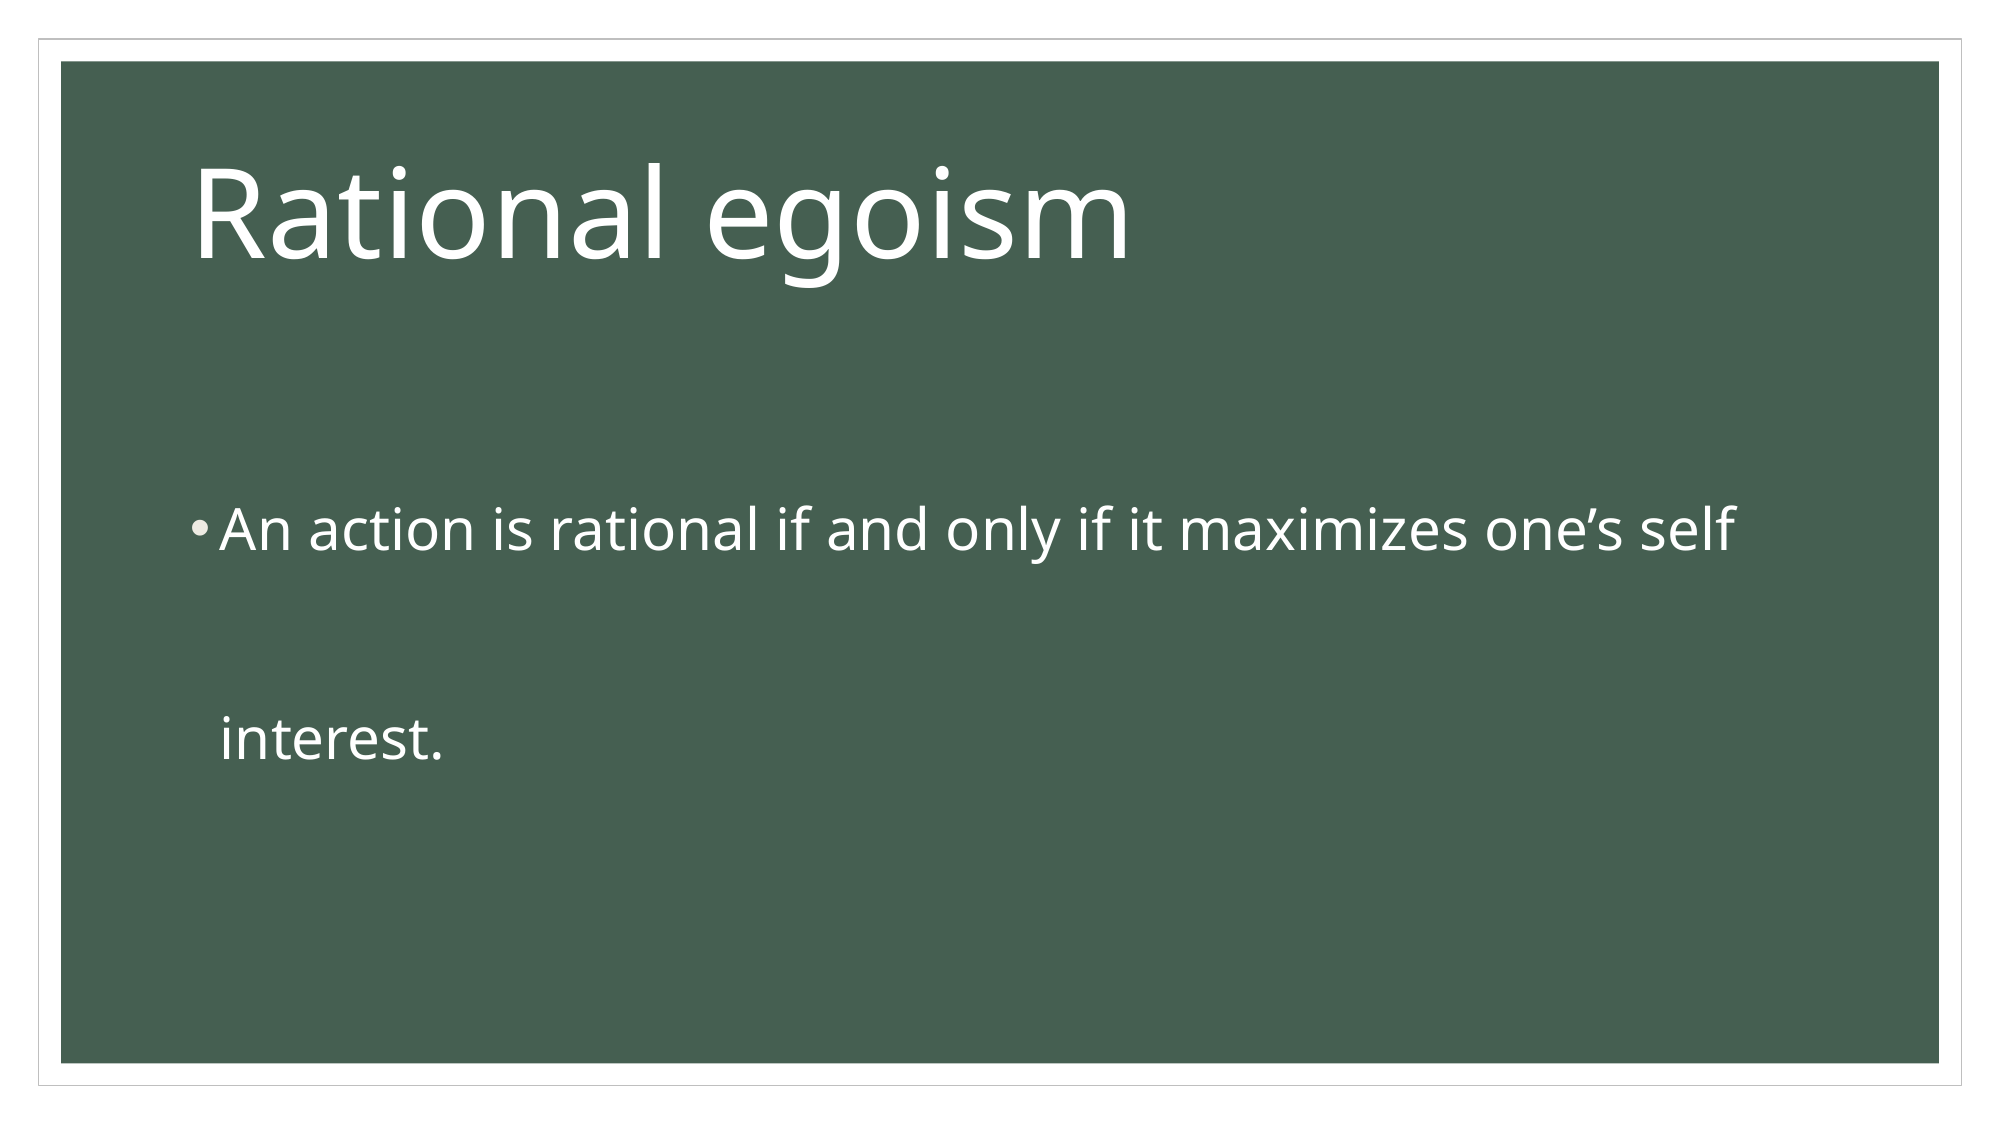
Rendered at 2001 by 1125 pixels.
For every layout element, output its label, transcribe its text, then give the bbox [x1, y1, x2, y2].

title Rational egoism [174, 105, 1825, 331]
list An action is rational if and only if it maximizes one’s self interest. [174, 345, 1845, 990]
